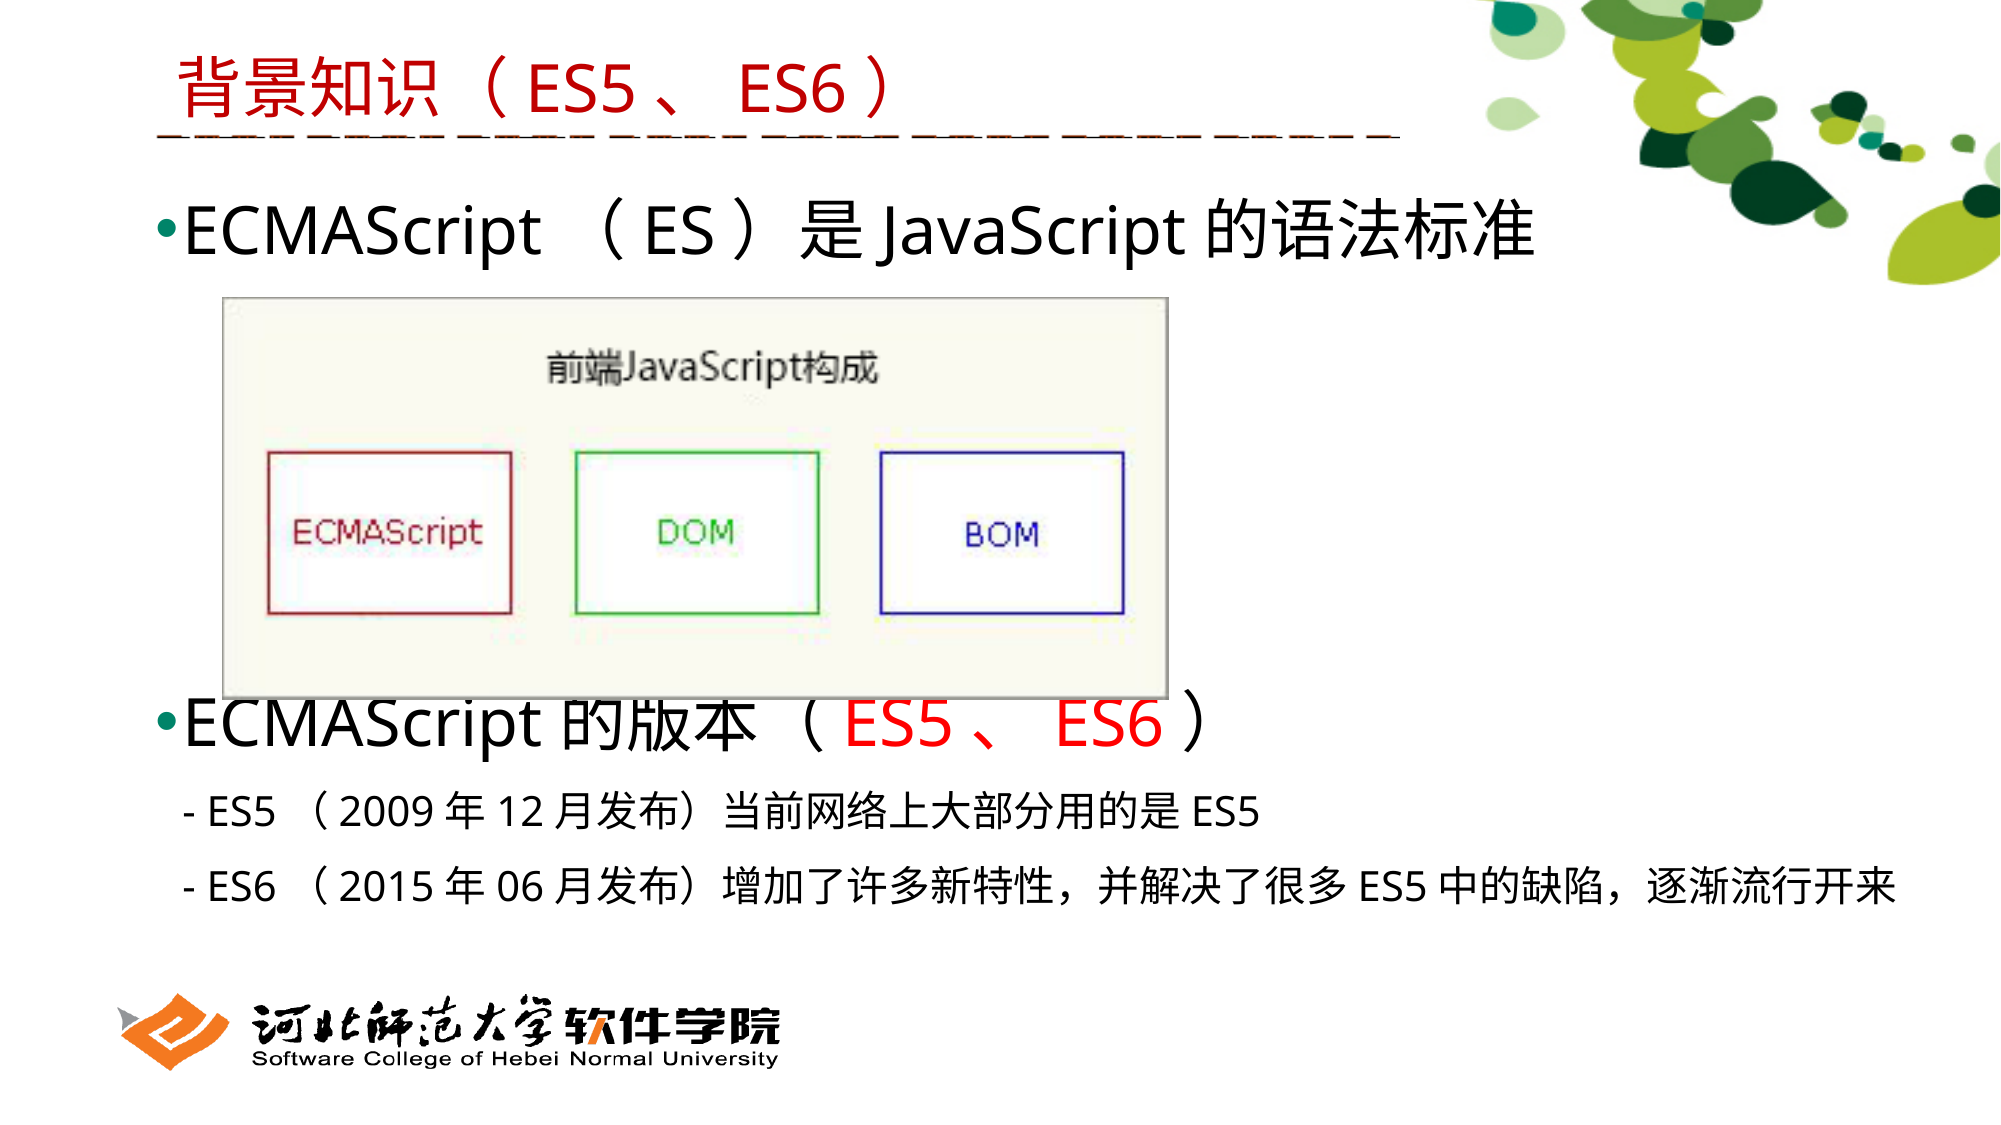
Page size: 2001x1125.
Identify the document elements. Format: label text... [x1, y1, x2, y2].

list 背景知识（ES5、ES6） [161, 38, 1625, 120]
list ECMAScript（ES）是JavaScript的语法标准 ECMAScript的版本（ES5、ES6） - ES5（2009年12月发布）当前网络上大部分用的是ES5 - ES6（2015年06月发布）增加了许多新特性，并解决了很多ES5中的缺陷，逐渐流行开来 [140, 140, 1919, 1000]
picture [0, 0, 2001, 1125]
